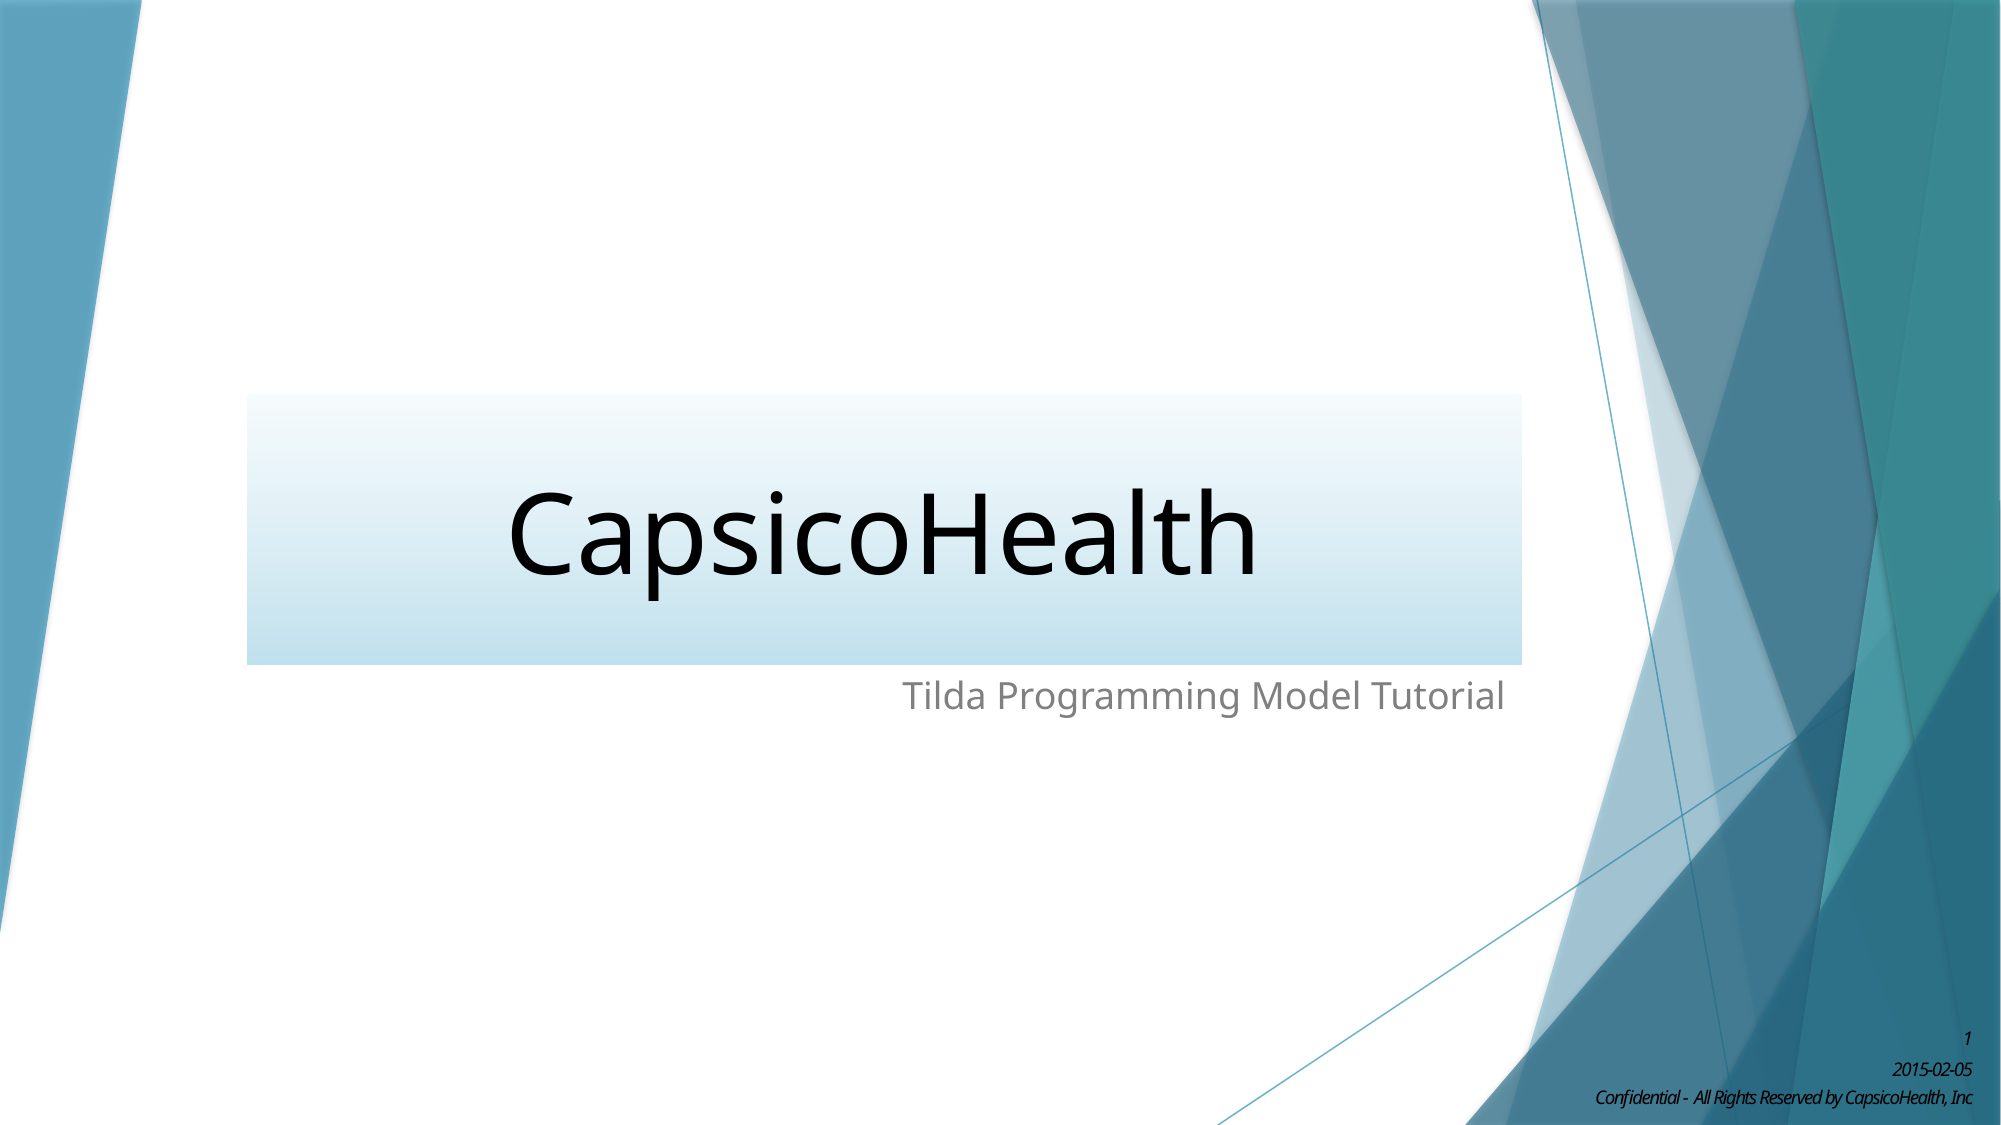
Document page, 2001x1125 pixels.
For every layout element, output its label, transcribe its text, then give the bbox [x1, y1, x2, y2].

footer Confidential - All Rights Reserved by CapsicoHealth, Inc [1478, 1084, 1988, 1111]
slide_number 1 [1875, 1026, 1988, 1053]
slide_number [1838, 1055, 1988, 1082]
title CapsicoHealth [247, 394, 1522, 664]
subtitle Tilda Programming Model Tutorial [247, 664, 1522, 845]
